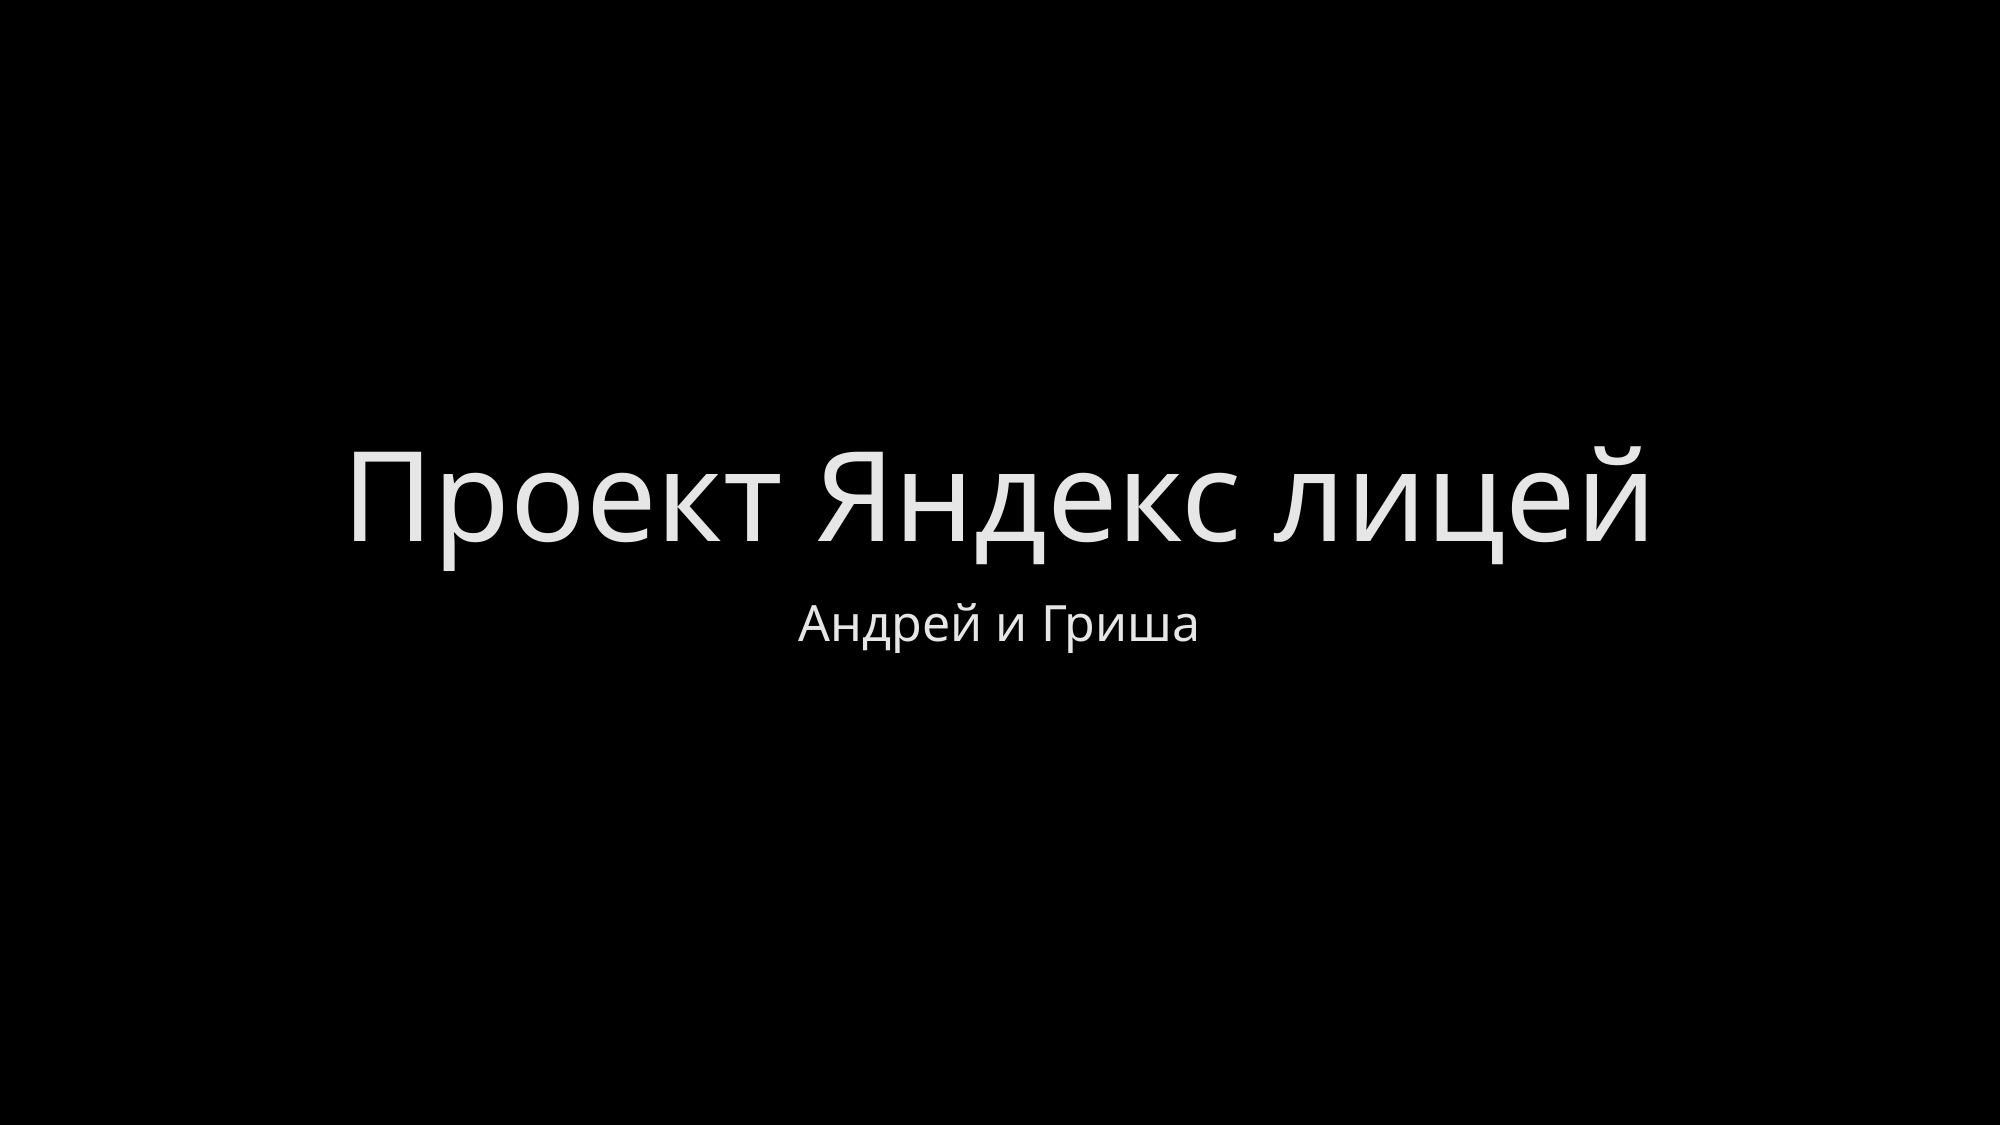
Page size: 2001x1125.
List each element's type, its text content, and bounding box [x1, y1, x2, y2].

subtitle Андрей и Гриша [249, 590, 1750, 863]
title Проект Яндекс лицей [249, 184, 1750, 576]
